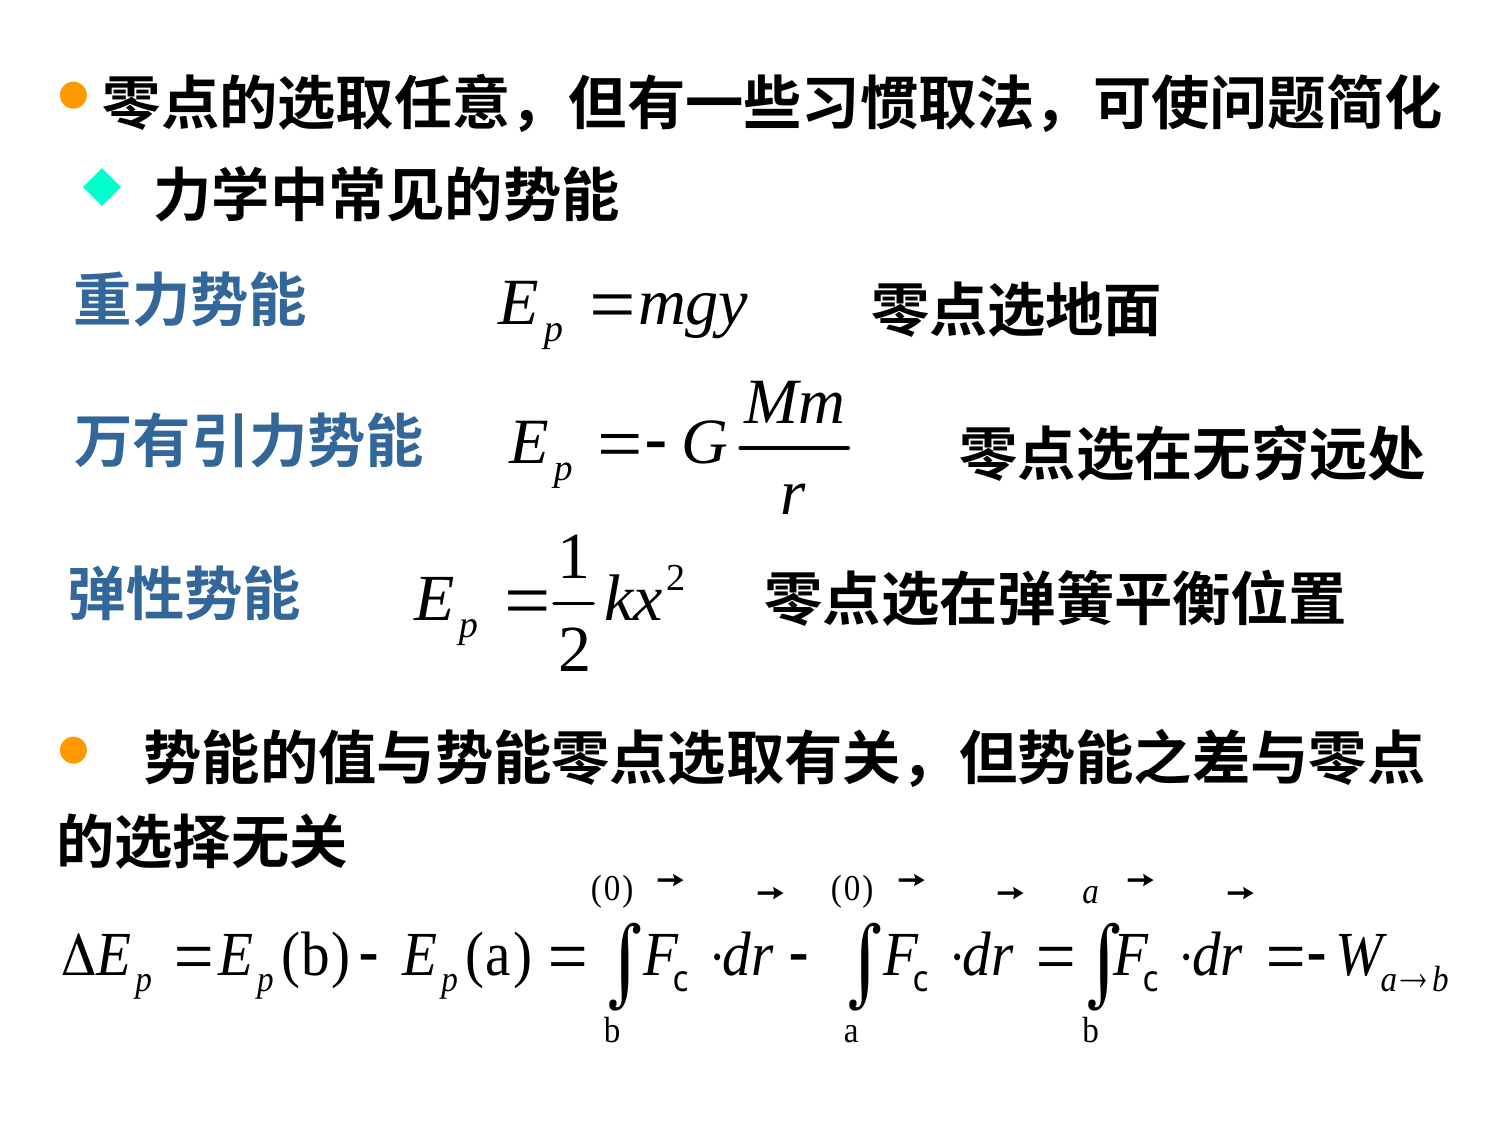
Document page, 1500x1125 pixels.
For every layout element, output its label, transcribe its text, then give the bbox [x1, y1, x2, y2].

text_box 弹性势能 [53, 549, 407, 634]
text_box 势能的值与势能零点选取有关，但势能之差与零点的选择无关 [41, 699, 1459, 883]
text_box 零点选在弹簧平衡位置 [749, 547, 1436, 640]
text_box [486, 258, 764, 364]
text_box 重力势能 [59, 256, 621, 341]
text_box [53, 859, 1459, 1059]
text_box 零点选地面 [856, 258, 1282, 351]
text_box 力学中常见的势能 [65, 151, 703, 236]
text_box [407, 521, 691, 678]
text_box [497, 361, 860, 529]
text_box 零点选在无穷远处 [945, 402, 1483, 495]
text_box 零点的选取任意，但有一些习惯取法，可使问题简化 [41, 44, 1476, 144]
text_box 万有引力势能 [59, 396, 497, 482]
